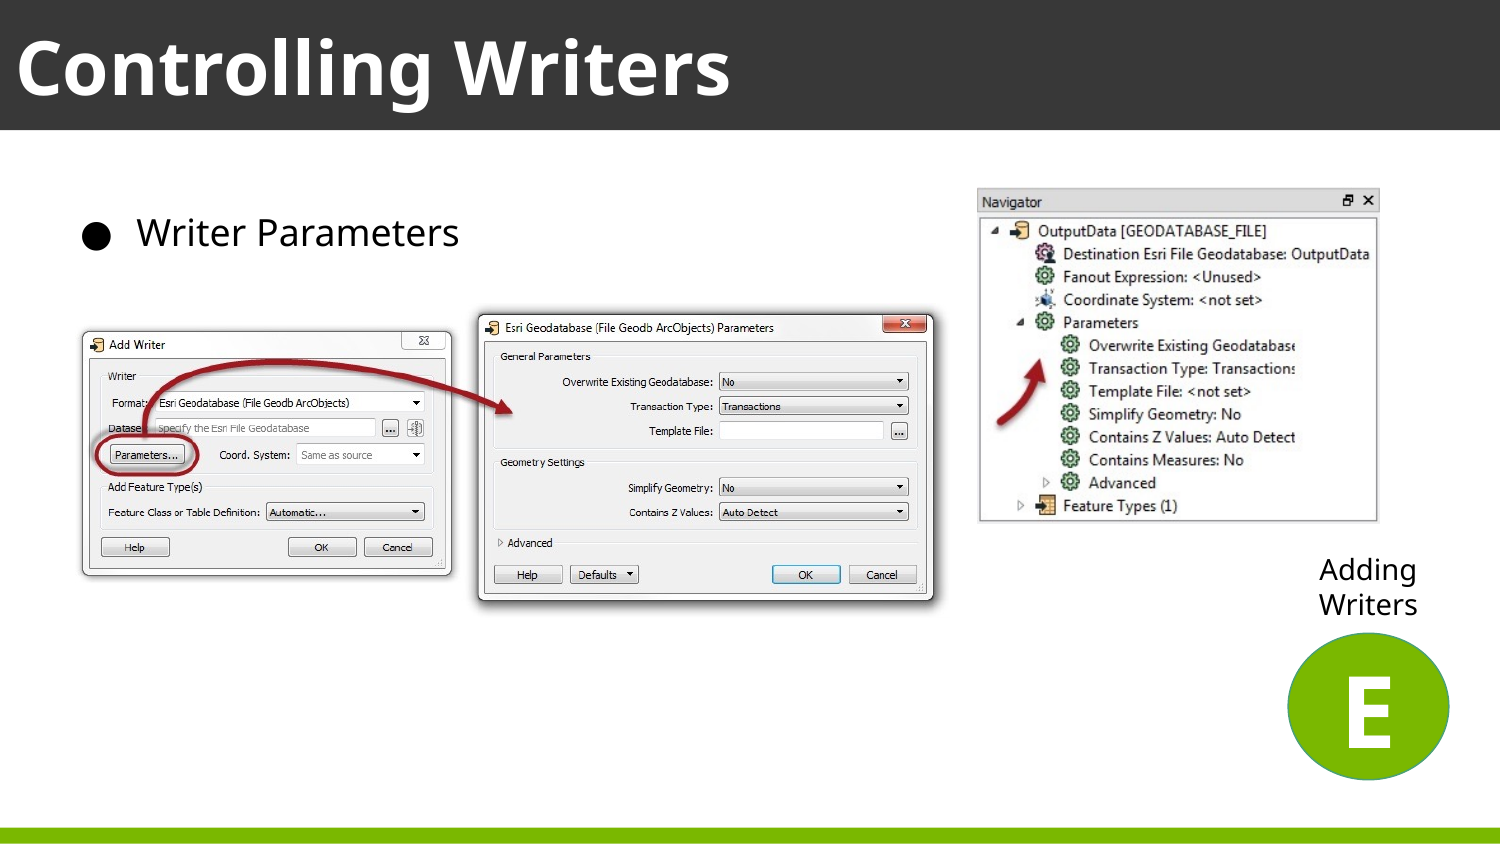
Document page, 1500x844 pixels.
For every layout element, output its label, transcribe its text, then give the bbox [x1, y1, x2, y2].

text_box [1281, 633, 1456, 780]
picture [977, 187, 1380, 524]
text_box Writer Parameters [46, 194, 670, 470]
picture [74, 303, 950, 619]
text_box Adding Writers [1267, 536, 1470, 634]
text_box Controlling Writers [0, 0, 1500, 131]
